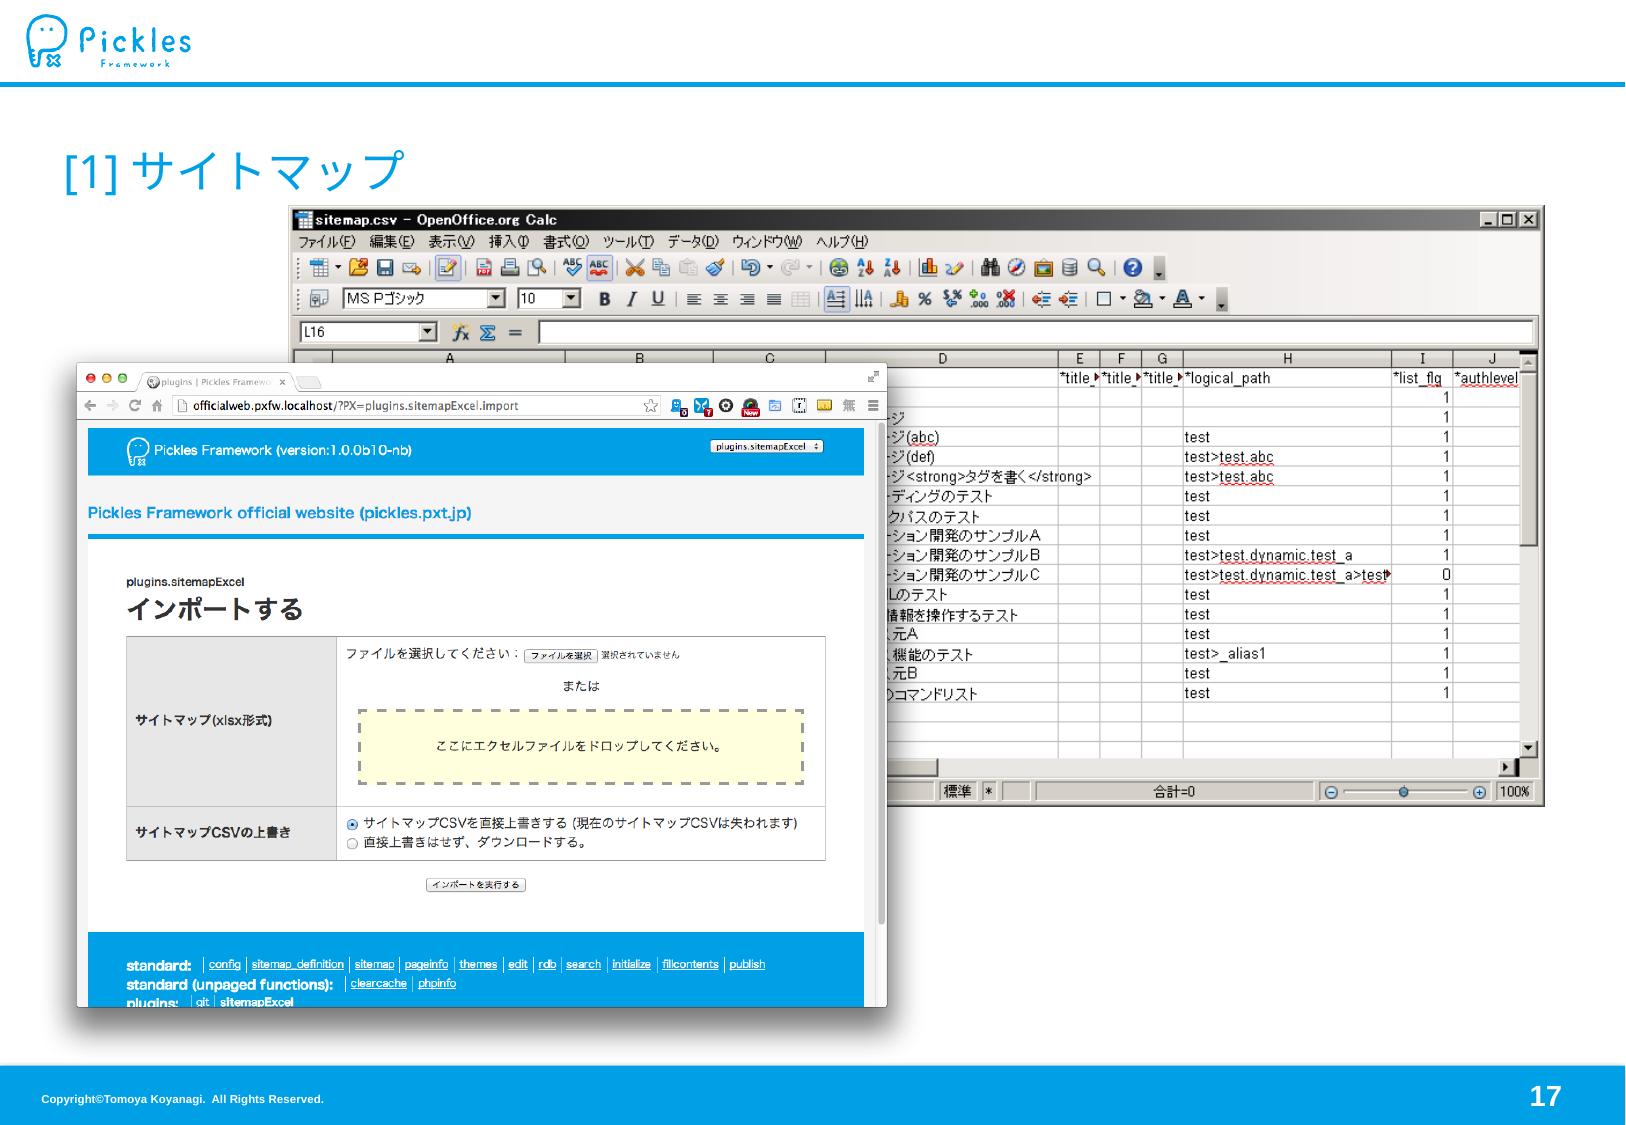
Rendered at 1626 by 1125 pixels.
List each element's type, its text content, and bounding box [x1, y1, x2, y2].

title [1]サイトマップ [57, 135, 1553, 206]
slide_number 16 [1197, 1065, 1578, 1125]
picture [31, 205, 1546, 1065]
